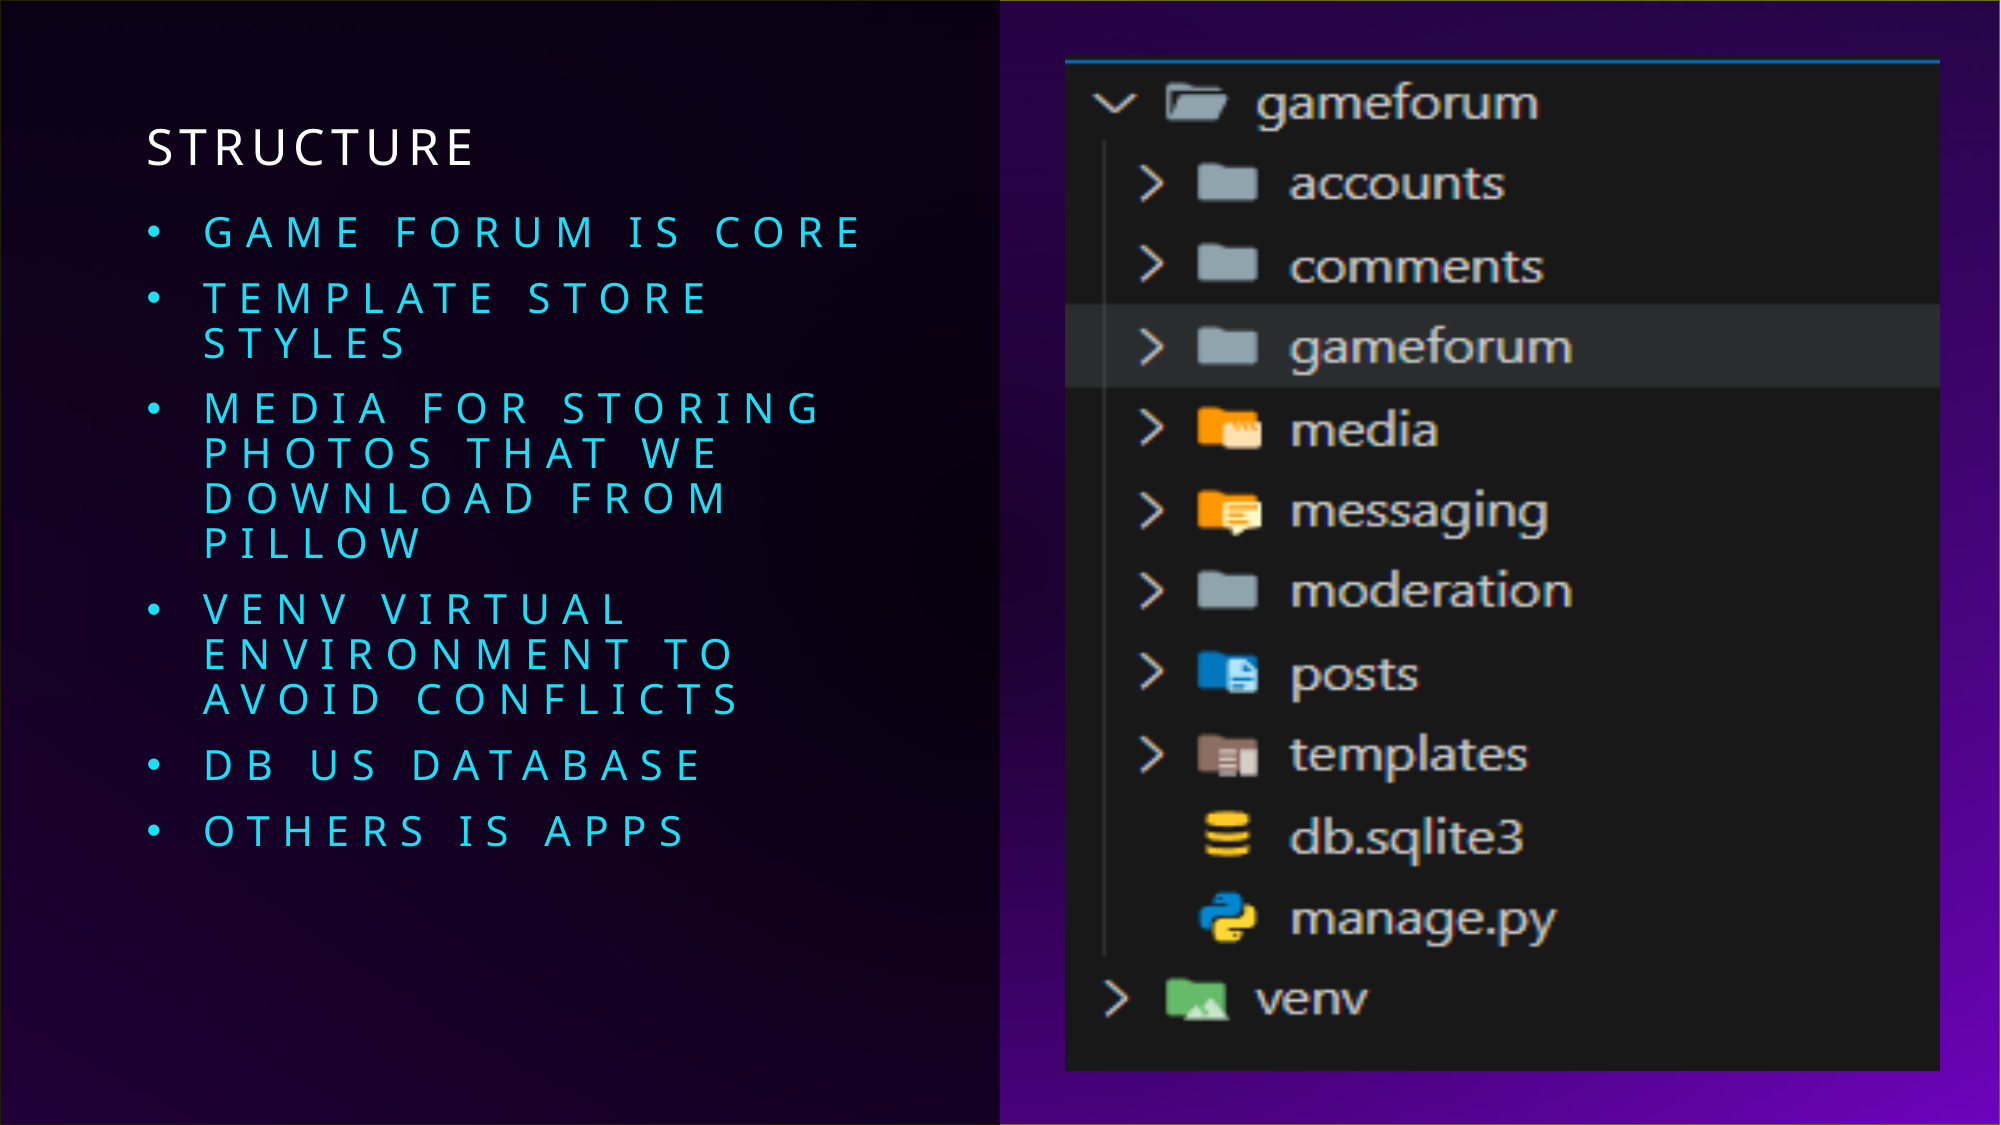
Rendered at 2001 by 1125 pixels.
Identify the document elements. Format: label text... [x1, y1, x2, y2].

picture [1065, 55, 1940, 1071]
title Structure [131, 83, 945, 184]
subtitle Game forum is core Template store styles Media for storing photos that we download from Pillow Venv virtual environment to avoid conflicts Db us database Others is apps [131, 203, 945, 964]
slide_number 6 [1499, 1021, 1950, 1082]
